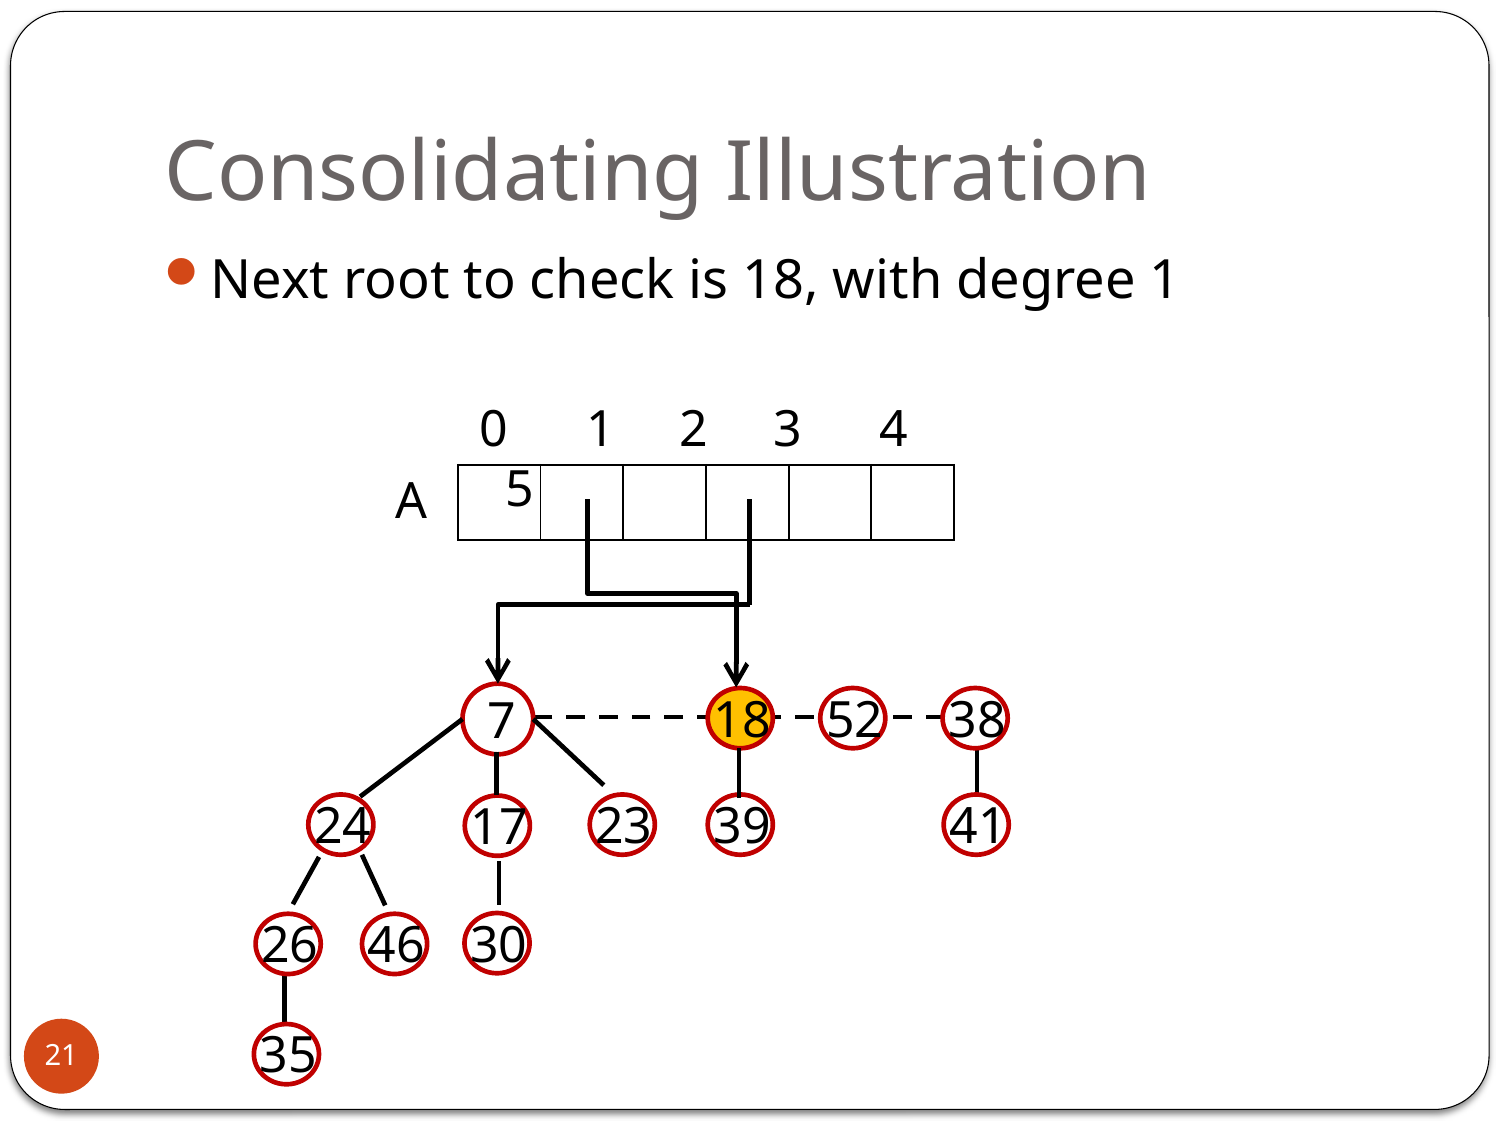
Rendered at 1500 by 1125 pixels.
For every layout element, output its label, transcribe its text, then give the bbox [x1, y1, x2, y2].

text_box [703, 785, 781, 862]
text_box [939, 785, 1017, 862]
text_box 7 [461, 683, 535, 756]
text_box 0 1 2 3 4 5 [465, 388, 961, 524]
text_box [497, 498, 750, 684]
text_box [585, 785, 663, 862]
text_box A [380, 461, 443, 536]
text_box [938, 679, 1016, 756]
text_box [532, 718, 604, 786]
title Consolidating Illustration [150, 45, 1425, 233]
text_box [249, 718, 463, 1092]
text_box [468, 786, 538, 864]
slide_number 21 [23, 1018, 99, 1094]
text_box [468, 904, 538, 981]
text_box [816, 679, 894, 756]
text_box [703, 679, 781, 756]
list Next root to check is 18, with degree 1 [150, 237, 1425, 988]
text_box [567, 518, 757, 669]
